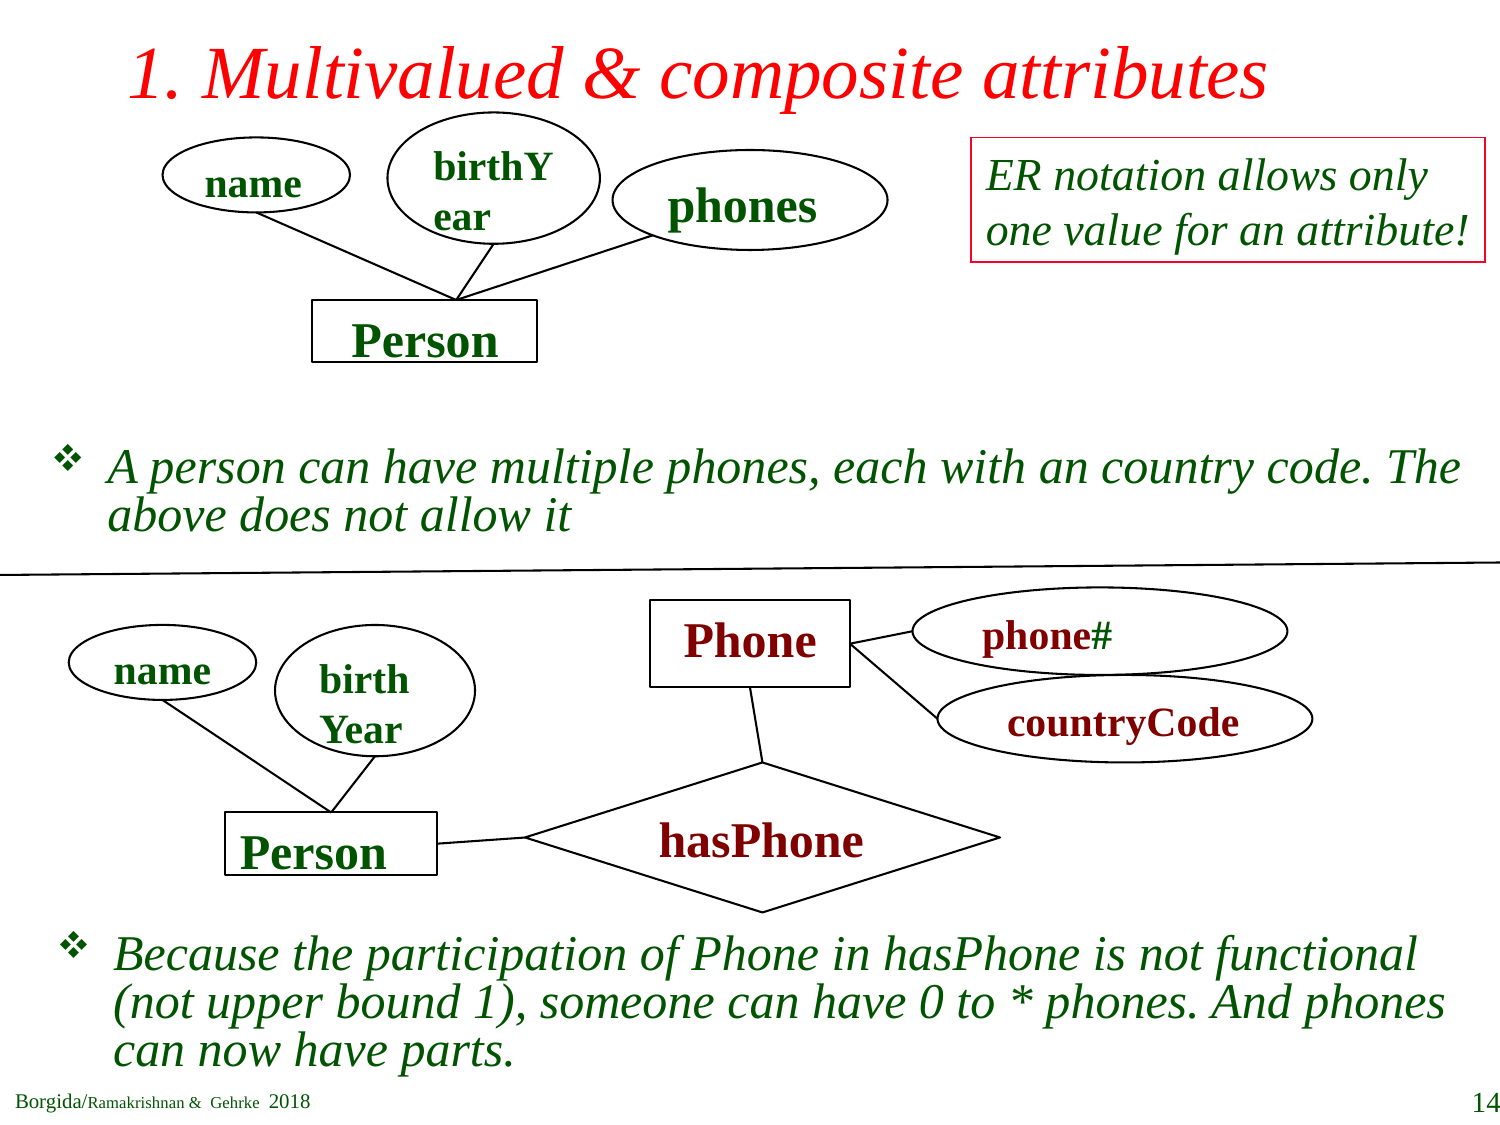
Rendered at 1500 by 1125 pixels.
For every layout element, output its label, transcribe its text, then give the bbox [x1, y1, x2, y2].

text_box phones [612, 149, 888, 250]
text_box Phone [650, 599, 850, 688]
text_box birthYear [387, 112, 600, 233]
text_box name [68, 624, 257, 700]
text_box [749, 687, 763, 763]
text_box Person [312, 308, 538, 363]
list A person can have multiple phones, each with an country code. The above does not allow it [36, 437, 1499, 525]
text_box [162, 699, 332, 813]
text_box countryCode [939, 674, 1313, 763]
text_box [0, 562, 1500, 576]
text_box ER notation allows only one value for an attribute! [971, 137, 1486, 263]
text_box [849, 643, 938, 719]
title 1. Multivalued & composite attributes [112, 0, 1388, 138]
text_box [255, 212, 457, 301]
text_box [330, 755, 376, 813]
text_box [437, 837, 526, 844]
text_box Person [224, 812, 438, 875]
text_box hasPhone [526, 763, 1000, 913]
text_box phone# [912, 587, 1288, 675]
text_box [849, 630, 913, 643]
text_box birthYear [275, 624, 476, 757]
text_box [455, 235, 654, 301]
text_box name [162, 137, 351, 213]
text_box Because the participation of Phone in hasPhone is not functional (not upper bound 1), someone can have 0 to * phones. And phones can now have parts. [42, 924, 1500, 1100]
